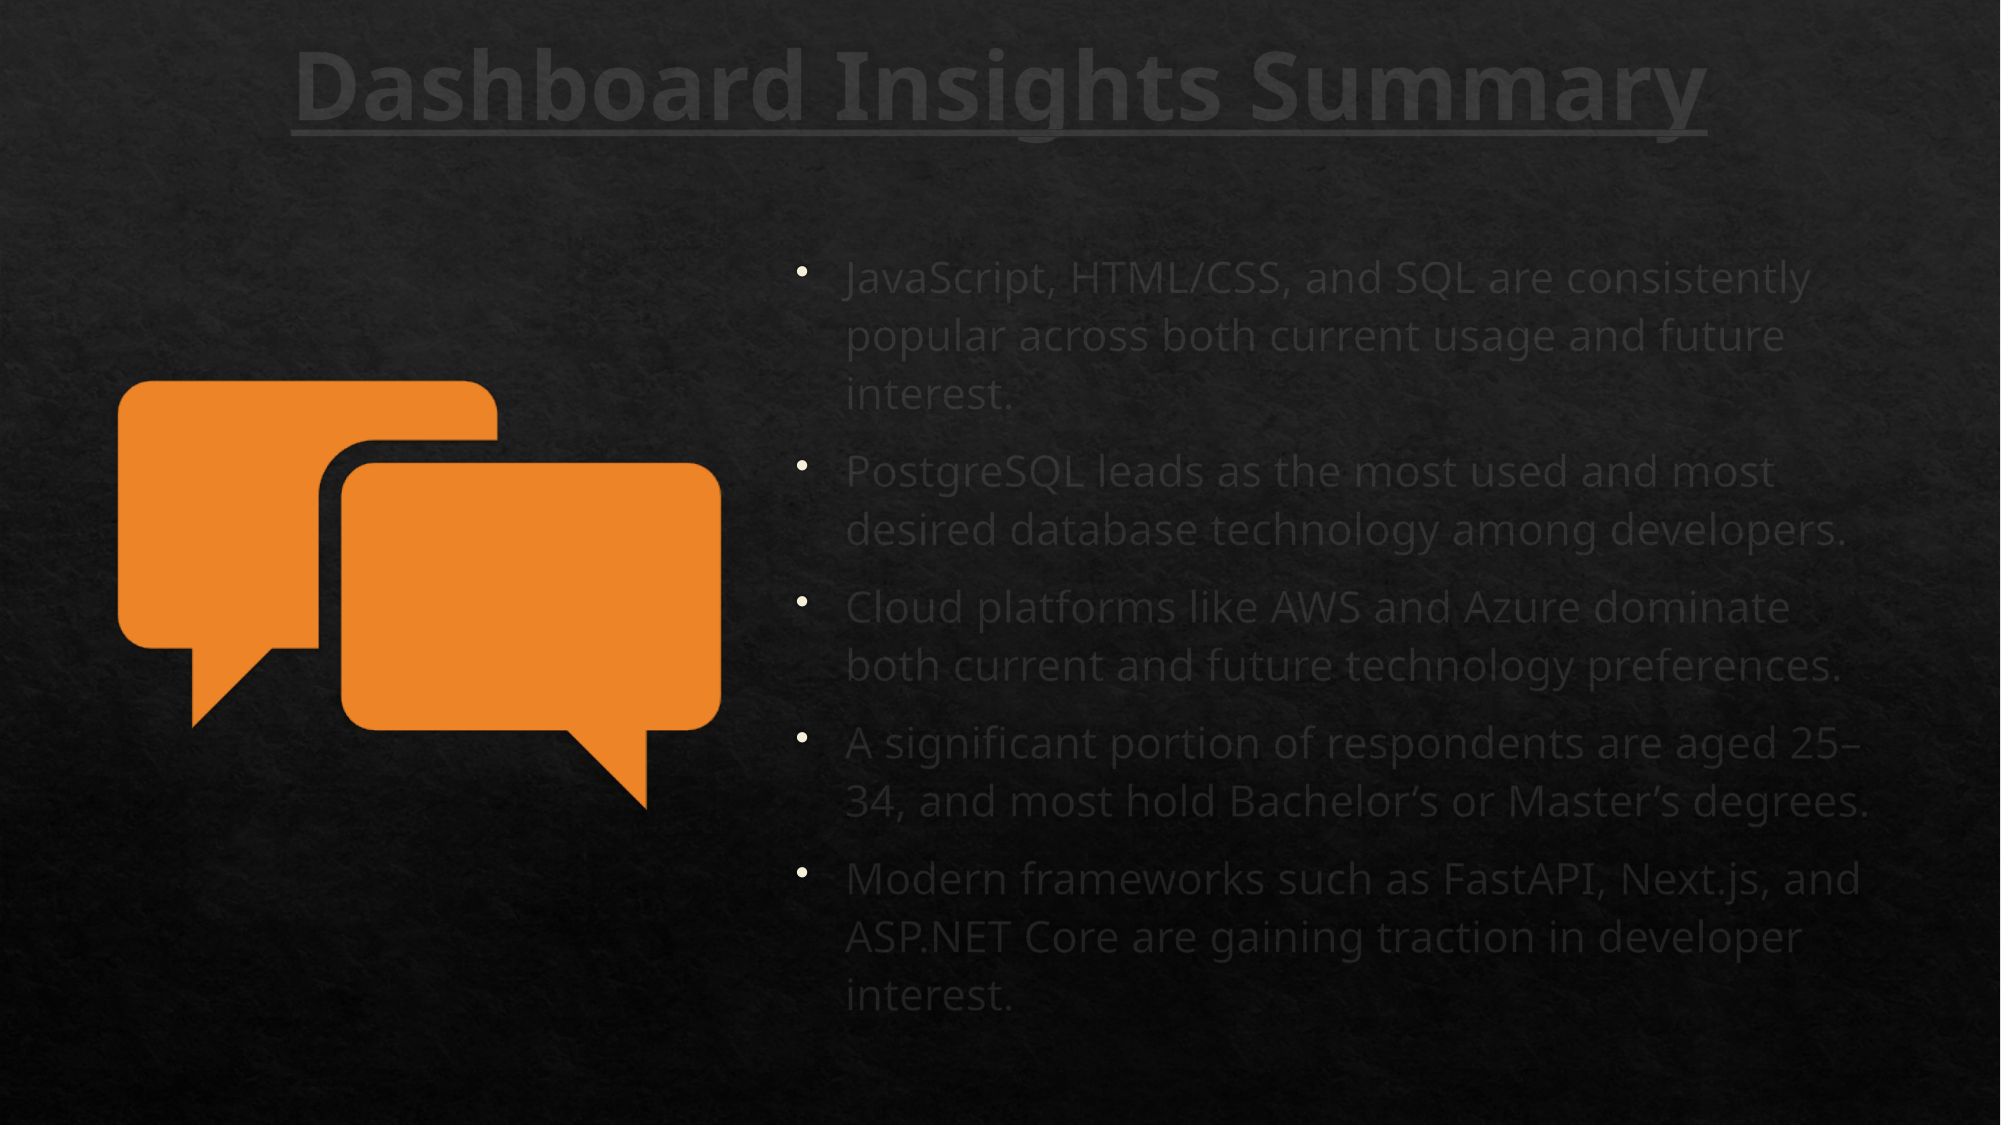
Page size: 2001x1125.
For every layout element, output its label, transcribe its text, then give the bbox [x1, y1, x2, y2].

text_box Dashboard Insights Summary [149, 0, 1849, 207]
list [62, 236, 777, 951]
list JavaScript, HTML/CSS, and SQL are consistently popular across both current usage and future interest. PostgreSQL leads as the most used and most desired database technology among developers. Cloud platforms like AWS and Azure dominate both current and future technology preferences. A significant portion of respondents are aged 25–34, and most hold Bachelor’s or Master’s degrees. Modern frameworks such as FastAPI, Next.js, and ASP.NET Core are gaining traction in developer interest. [776, 236, 1902, 1039]
